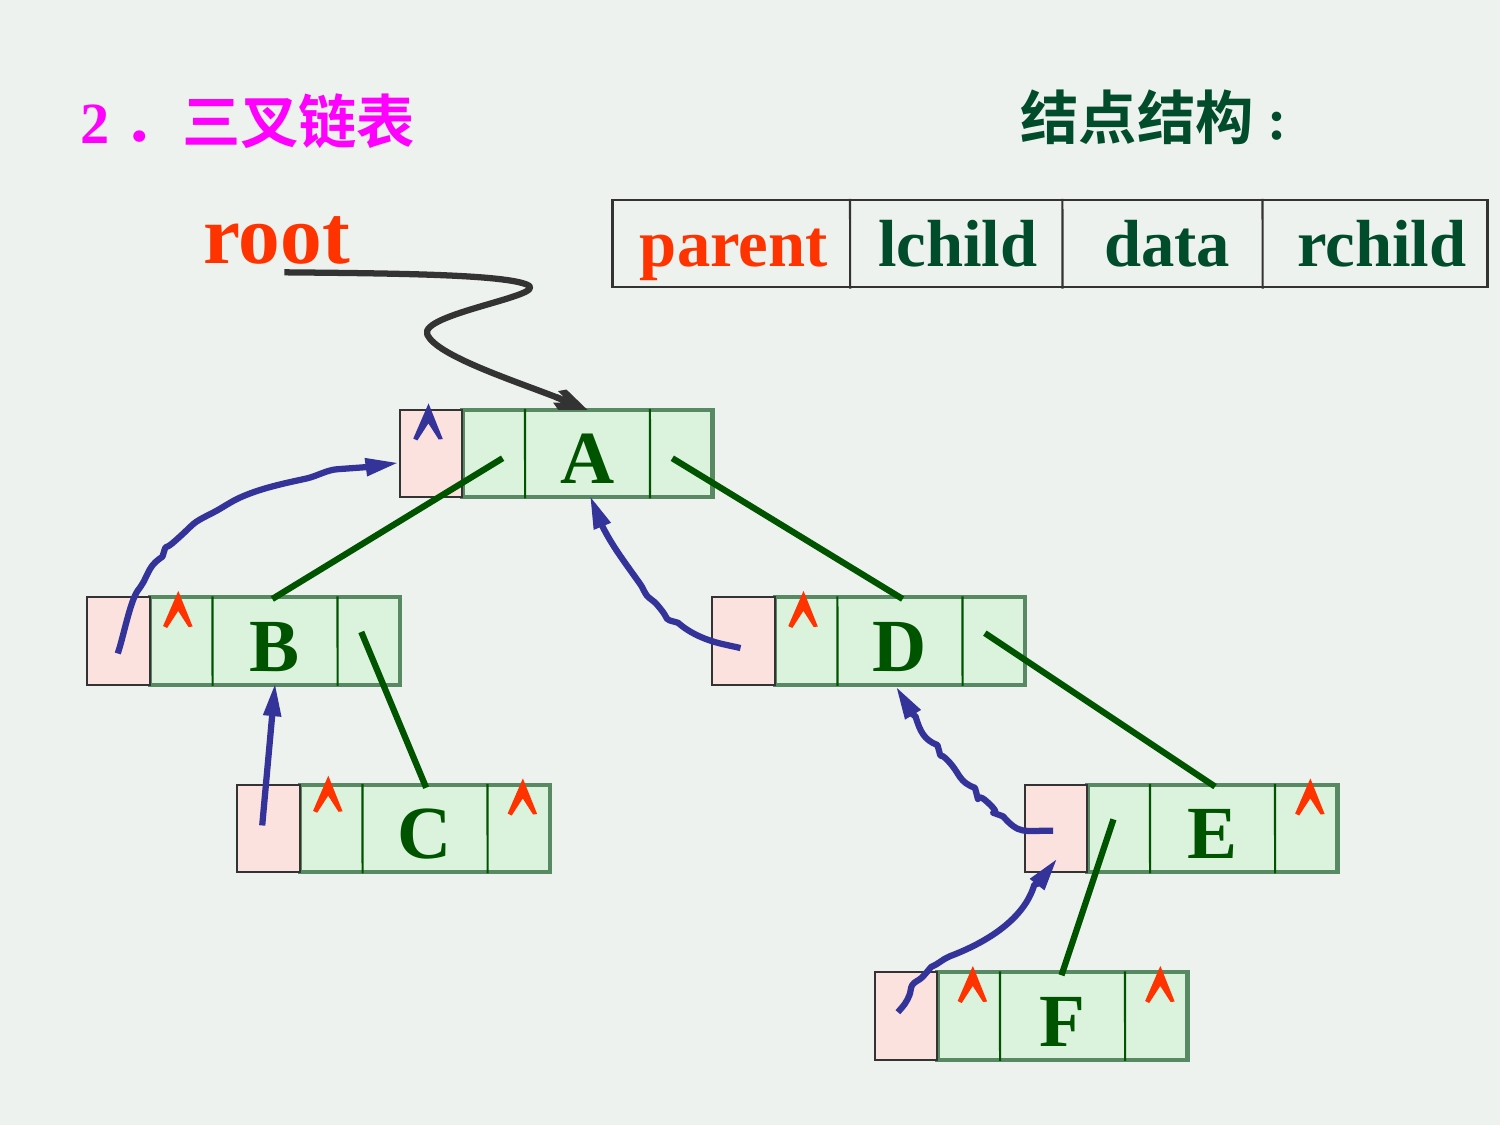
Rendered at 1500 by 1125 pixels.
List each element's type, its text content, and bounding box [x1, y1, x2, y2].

text_box  [773, 572, 832, 688]
text_box [874, 972, 938, 1060]
text_box [1024, 784, 1088, 873]
text_box  [148, 592, 207, 688]
text_box [87, 597, 150, 685]
text_box [590, 497, 738, 648]
text_box A [463, 409, 525, 498]
text_box [457, 409, 463, 498]
text_box 结点结构: [1006, 73, 1302, 159]
text_box  [1280, 759, 1339, 875]
text_box  [493, 759, 551, 875]
text_box E [1276, 784, 1280, 873]
text_box  [398, 384, 457, 500]
text_box [712, 597, 775, 685]
text_box D [838, 597, 962, 685]
text_box B [207, 597, 212, 685]
text_box [118, 460, 397, 651]
text_box F [1126, 972, 1130, 1060]
text_box 2．三叉链表 [65, 77, 430, 163]
text_box [612, 199, 1062, 288]
text_box F [1001, 972, 1125, 1060]
text_box  [943, 947, 1001, 1063]
text_box B [338, 597, 400, 685]
text_box B [213, 597, 337, 685]
text_box D [832, 597, 837, 685]
text_box [899, 859, 1057, 1010]
text_box [1263, 199, 1488, 288]
text_box C [300, 784, 362, 873]
text_box [896, 687, 1051, 832]
text_box [321, 273, 588, 410]
text_box F [938, 972, 943, 1060]
text_box [237, 784, 300, 873]
text_box [262, 684, 280, 823]
text_box D [963, 597, 1025, 685]
text_box [1063, 199, 1262, 288]
text_box C [488, 784, 493, 873]
text_box  [1130, 947, 1189, 1063]
text_box A [526, 409, 713, 498]
text_box root [188, 172, 365, 288]
text_box E [1088, 784, 1275, 873]
text_box  [298, 757, 357, 872]
text_box parent lchild data rchild [625, 192, 1482, 199]
text_box C [363, 784, 487, 873]
